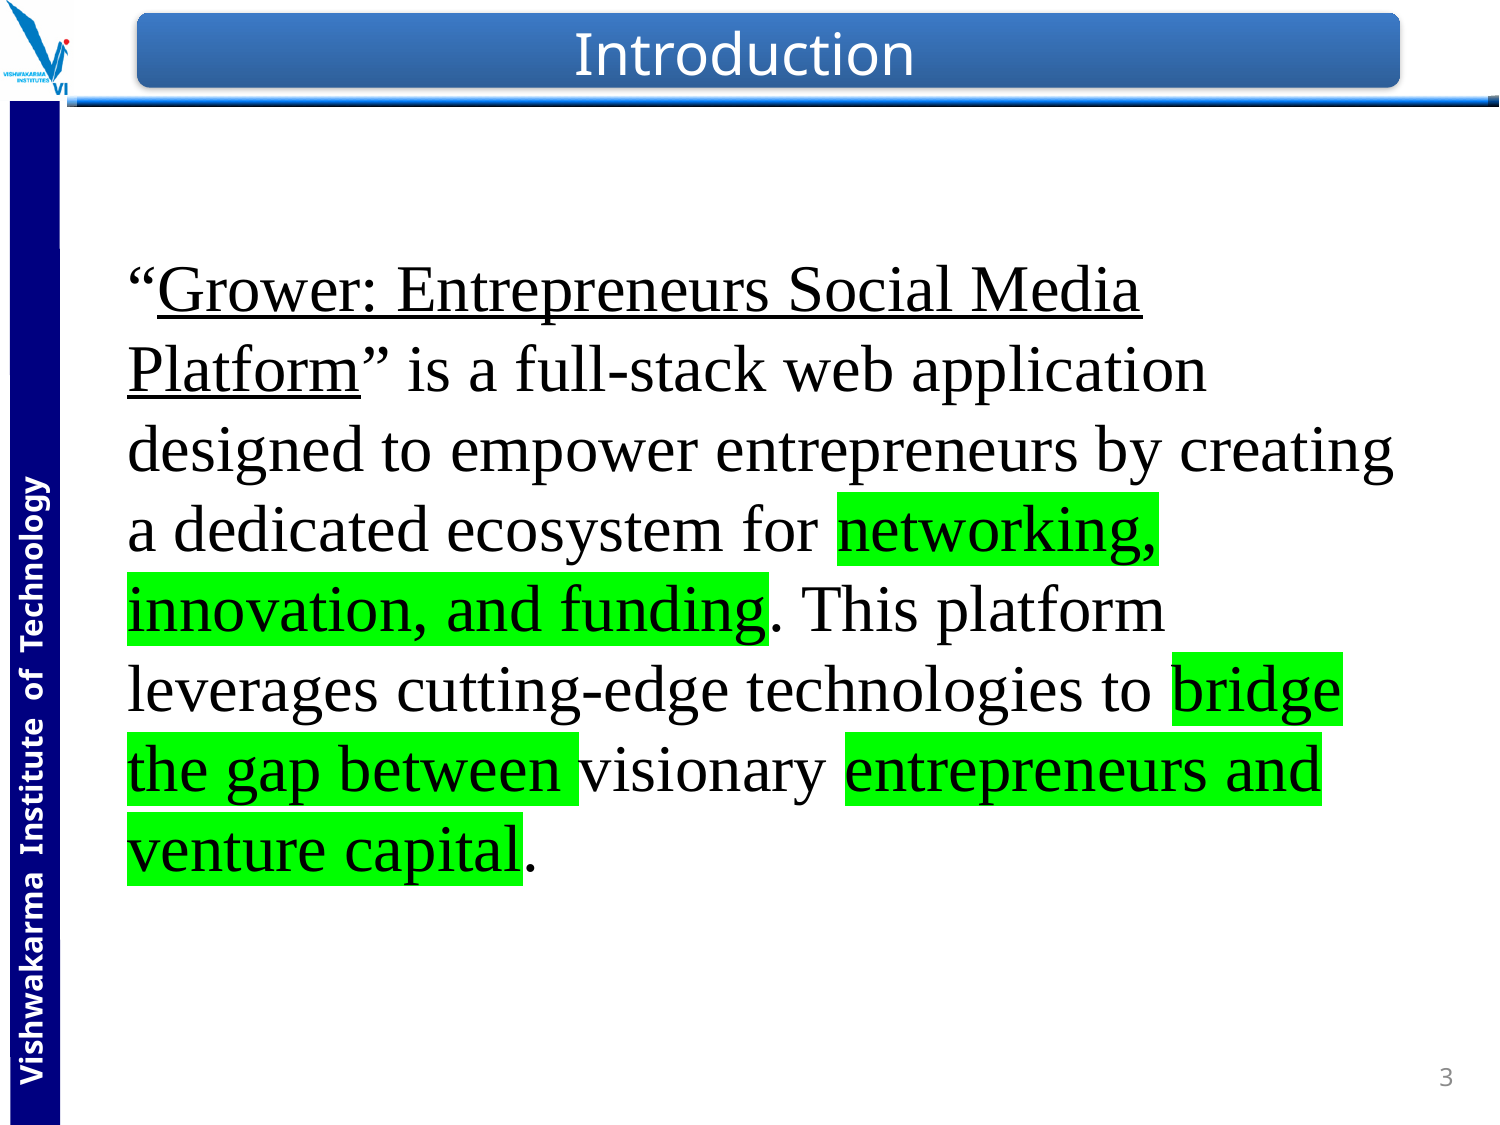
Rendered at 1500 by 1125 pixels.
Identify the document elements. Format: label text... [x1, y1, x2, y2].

text_box “Grower: Entrepreneurs Social Media Platform” is a full-stack web application designed to empower entrepreneurs by creating a dedicated ecosystem for networking, innovation, and funding. This platform leverages cutting-edge technologies to bridge the gap between visionary entrepreneurs and venture capital. [112, 237, 1438, 892]
slide_number 3 [1212, 1062, 1475, 1095]
title Introduction [270, 0, 1221, 106]
picture [67, 95, 1499, 107]
